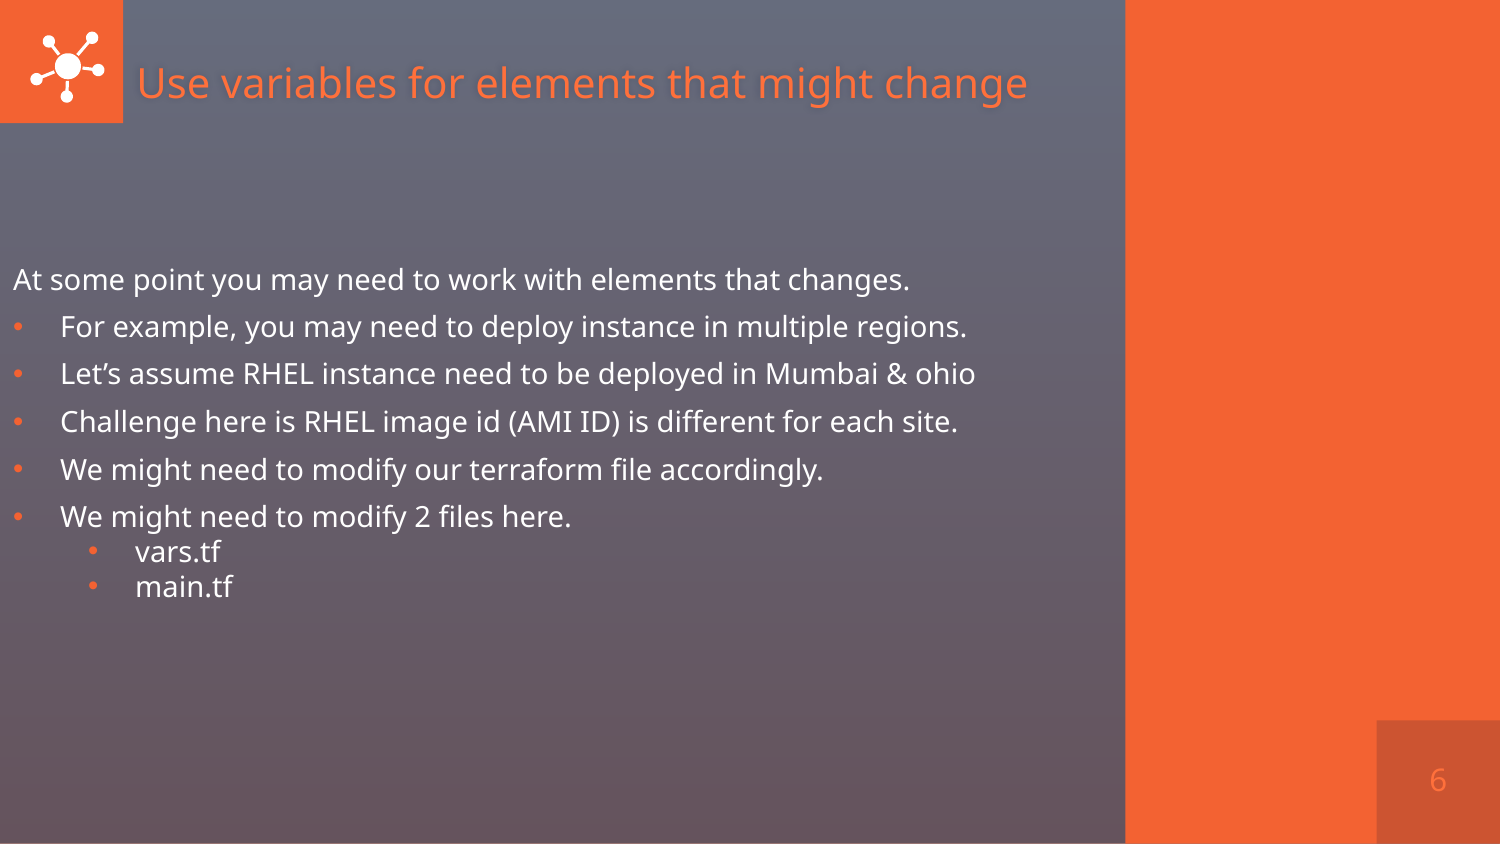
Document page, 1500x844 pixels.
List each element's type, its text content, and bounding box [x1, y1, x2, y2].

title Use variables for elements that might change [136, 25, 1106, 108]
list At some point you may need to work with elements that changes. For example, you may need to deploy instance in multiple regions. Let’s assume RHEL instance need to be deployed in Mumbai & ohio Challenge here is RHEL image id (AMI ID) is different for each site. We might need to modify our terraform file accordingly. We might need to modify 2 files here. vars.tf main.tf [13, 260, 1106, 645]
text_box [30, 31, 105, 103]
slide_number 6 [1376, 720, 1500, 844]
